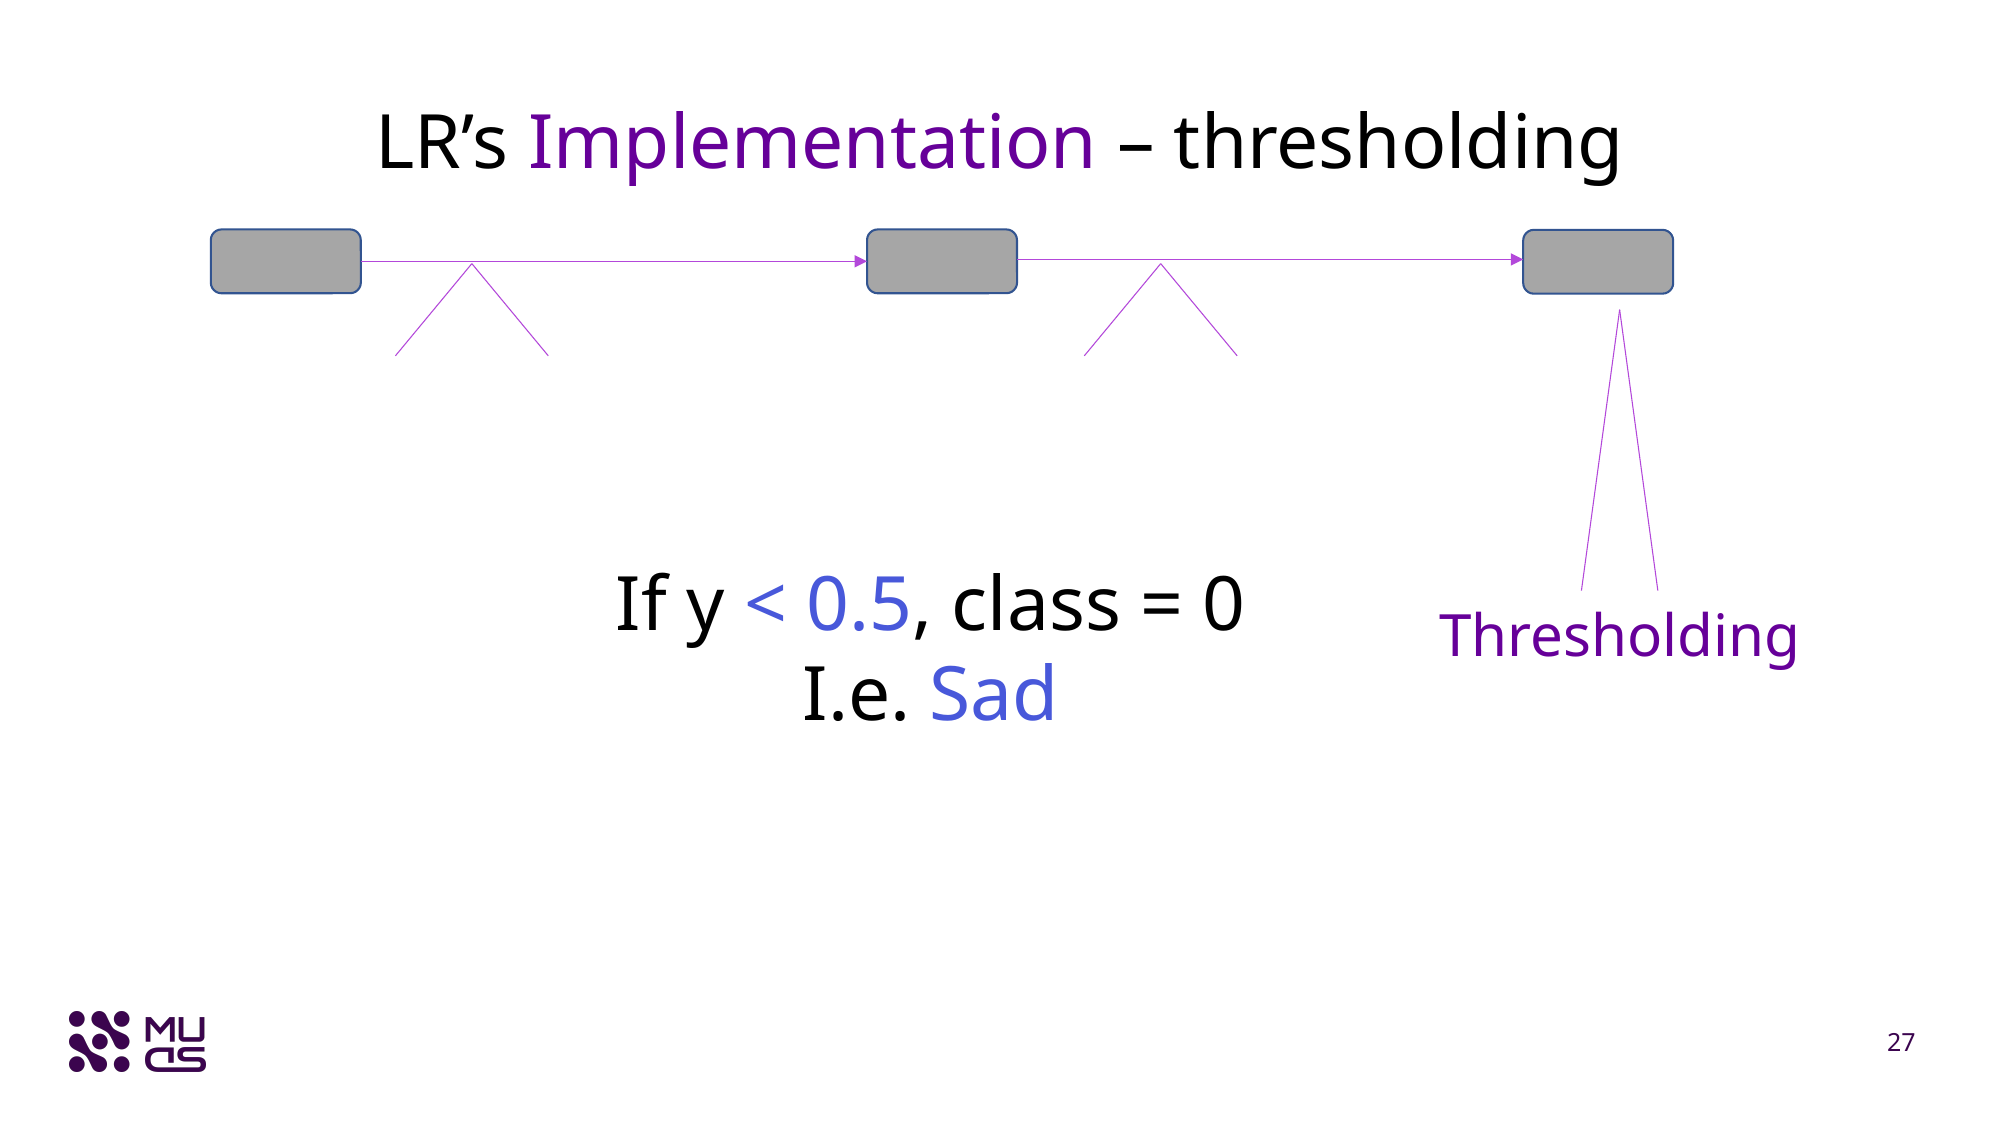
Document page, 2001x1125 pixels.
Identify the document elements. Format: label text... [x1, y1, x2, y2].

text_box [395, 263, 549, 356]
title LR’s Implementation – thresholding [69, 84, 1931, 204]
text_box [1084, 263, 1238, 356]
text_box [1581, 309, 1658, 591]
picture [69, 1011, 206, 1072]
text_box [1522, 228, 1675, 295]
text_box [866, 228, 1019, 295]
text_box [209, 228, 362, 295]
text_box Thresholding [1424, 590, 1815, 676]
slide_number 27 [1862, 1013, 1931, 1074]
